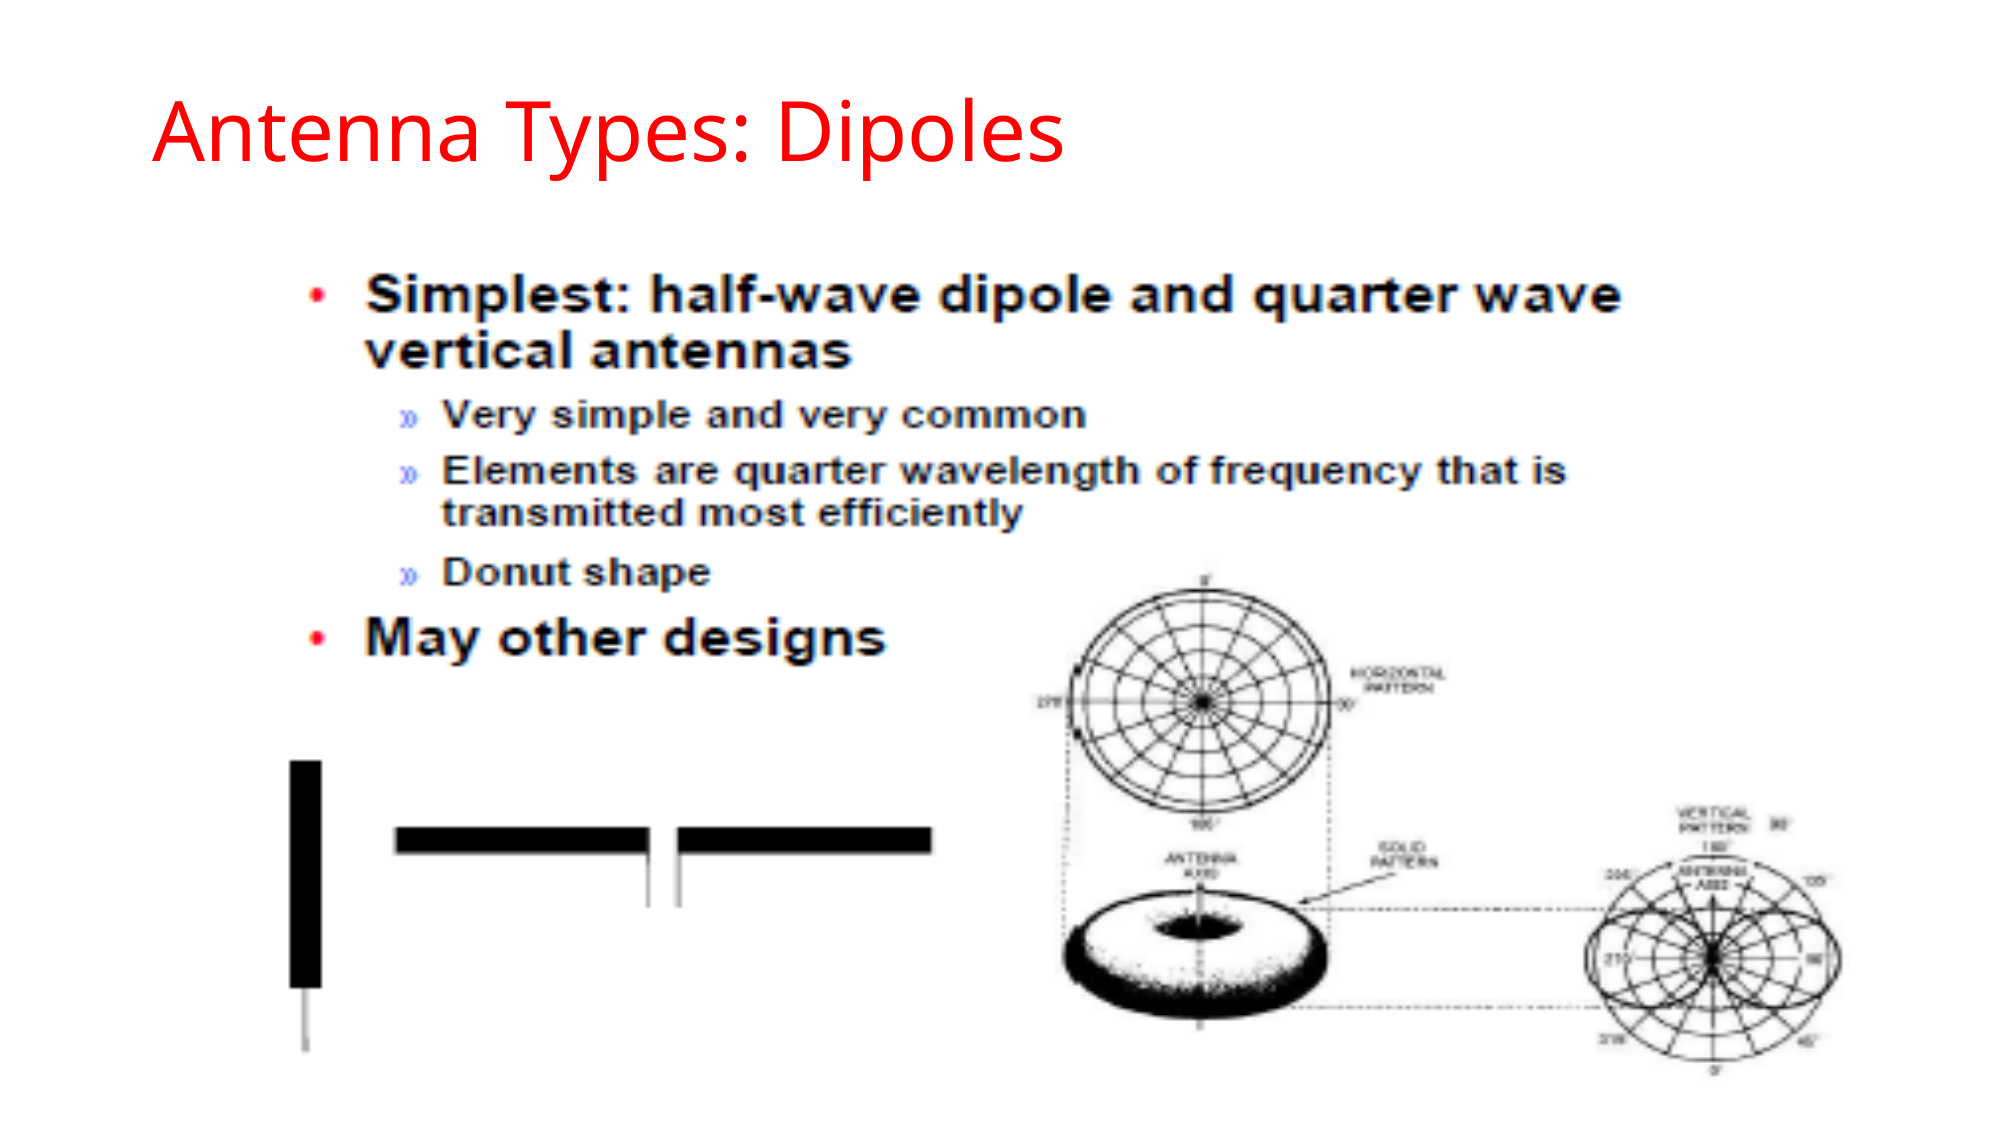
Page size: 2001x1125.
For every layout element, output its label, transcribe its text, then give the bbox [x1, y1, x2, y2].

title Antenna Types: Dipoles [137, 59, 1863, 210]
picture [125, 226, 1851, 1081]
